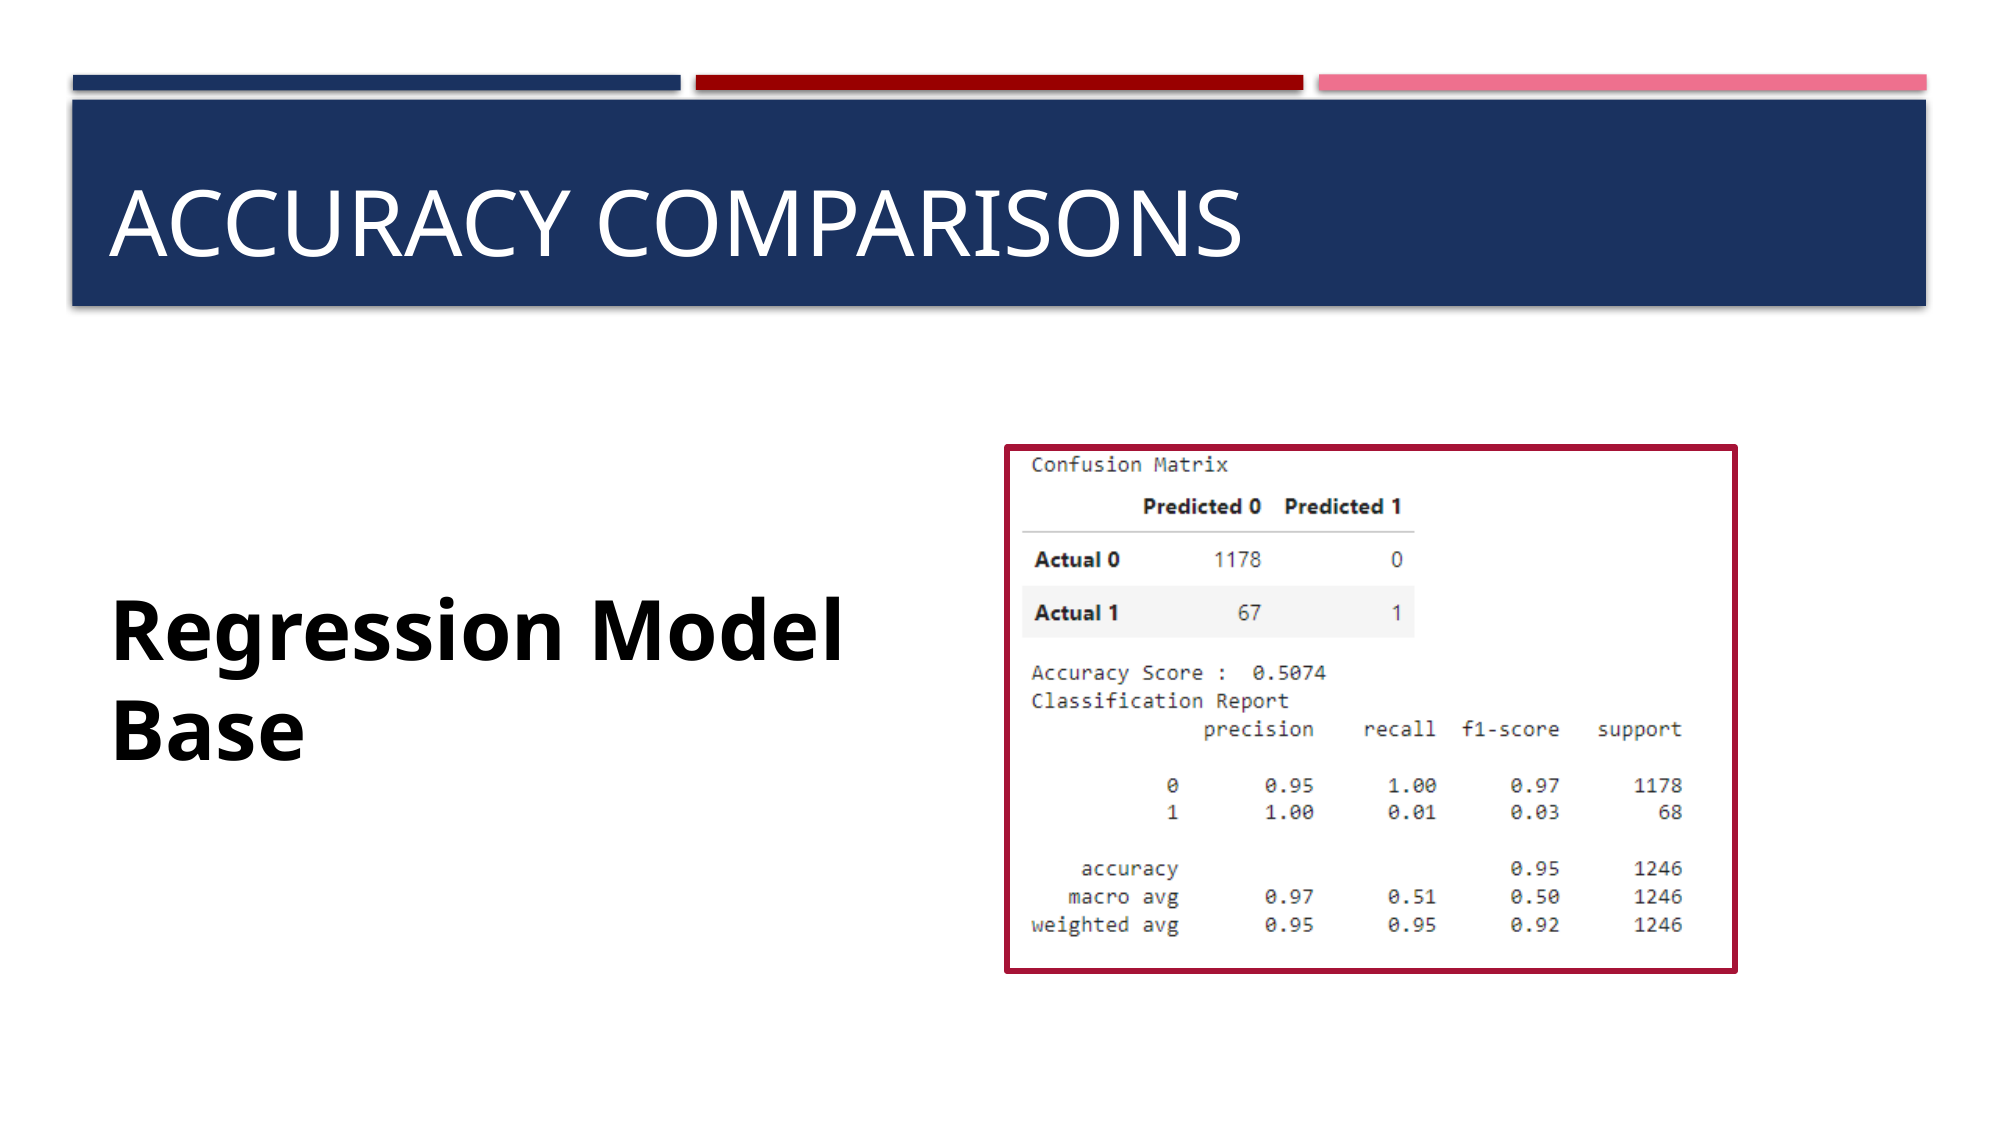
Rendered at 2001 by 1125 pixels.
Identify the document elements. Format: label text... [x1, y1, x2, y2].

title Accuracy comparisons [94, 119, 991, 282]
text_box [93, 561, 875, 1125]
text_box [998, 0, 1945, 969]
